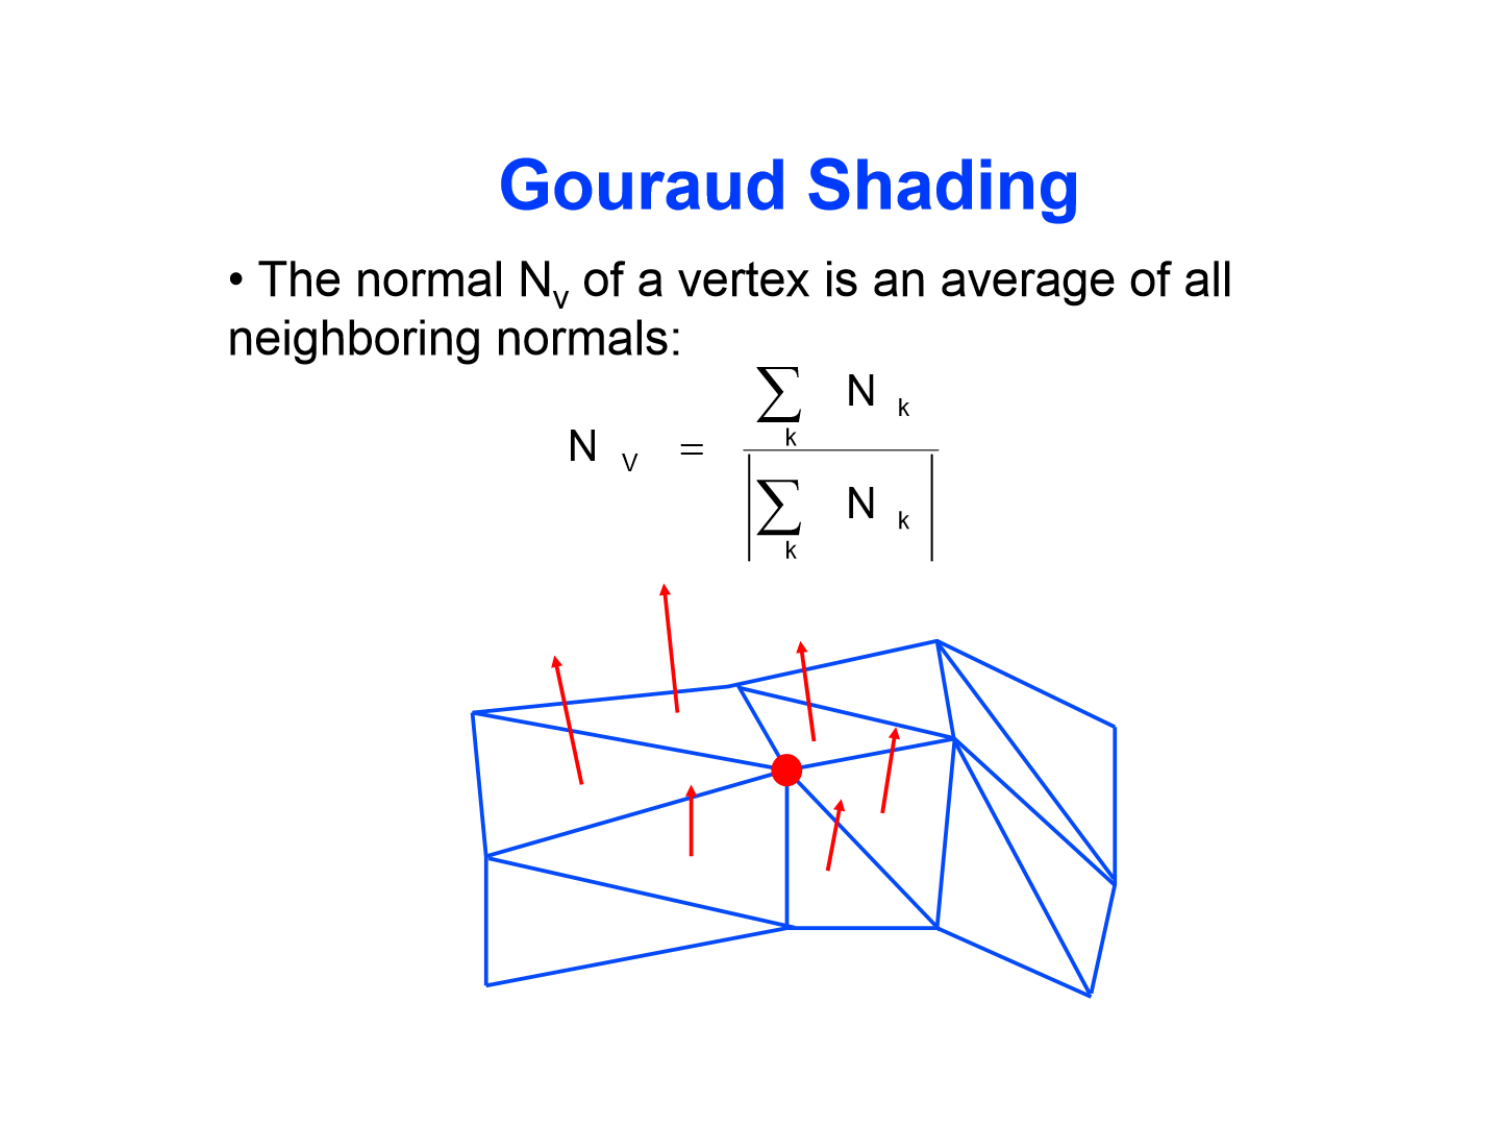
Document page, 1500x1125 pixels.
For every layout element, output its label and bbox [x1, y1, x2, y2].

picture [176, 122, 1324, 1003]
